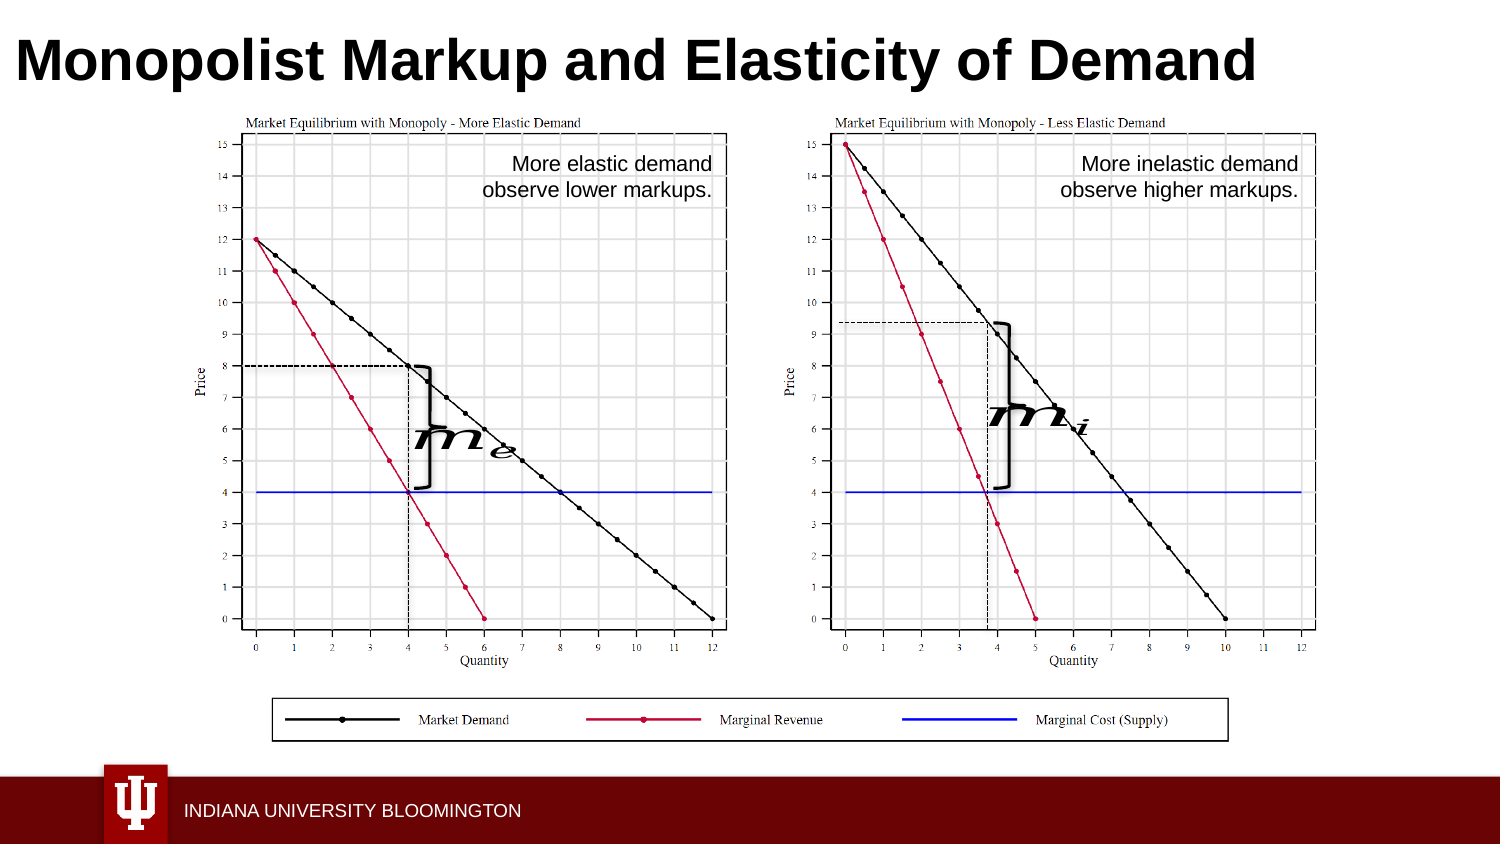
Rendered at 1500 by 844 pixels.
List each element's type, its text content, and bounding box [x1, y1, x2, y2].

title Monopolist Markup and Elasticity of Demand [0, 0, 1500, 115]
picture [140, 79, 1359, 765]
